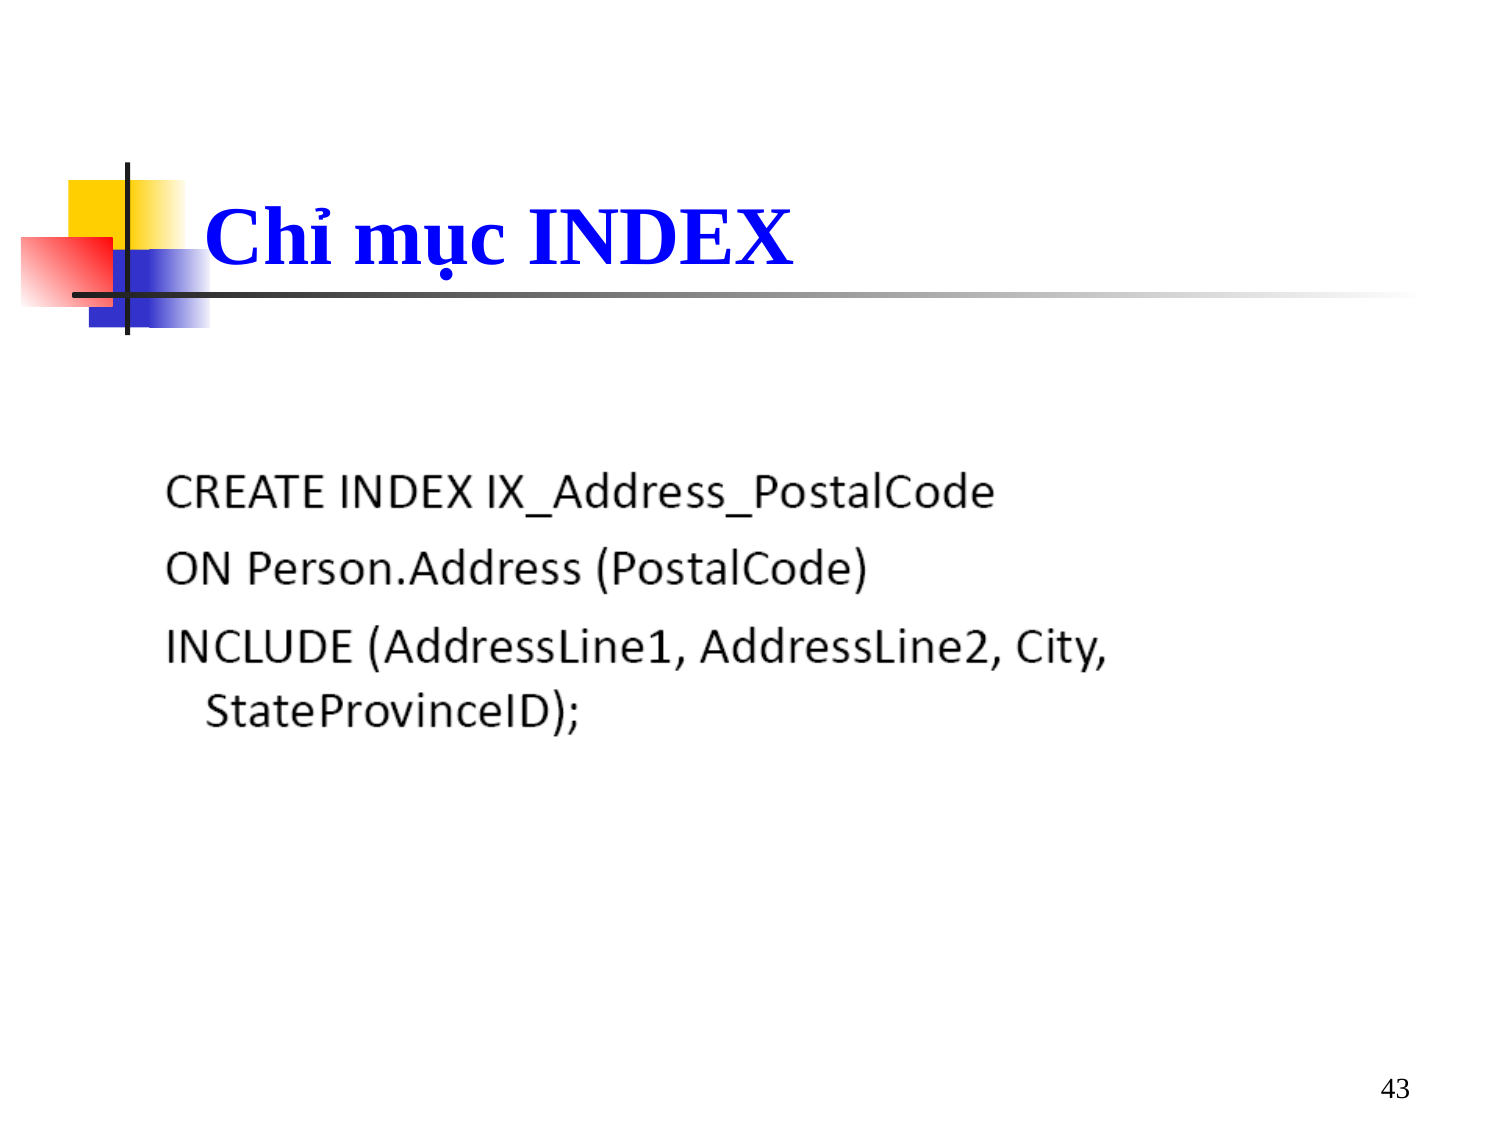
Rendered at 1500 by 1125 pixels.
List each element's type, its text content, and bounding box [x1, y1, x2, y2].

title Chỉ mục INDEX [188, 101, 1468, 289]
picture [144, 424, 1335, 1020]
text_box <number> [1112, 1037, 1425, 1113]
